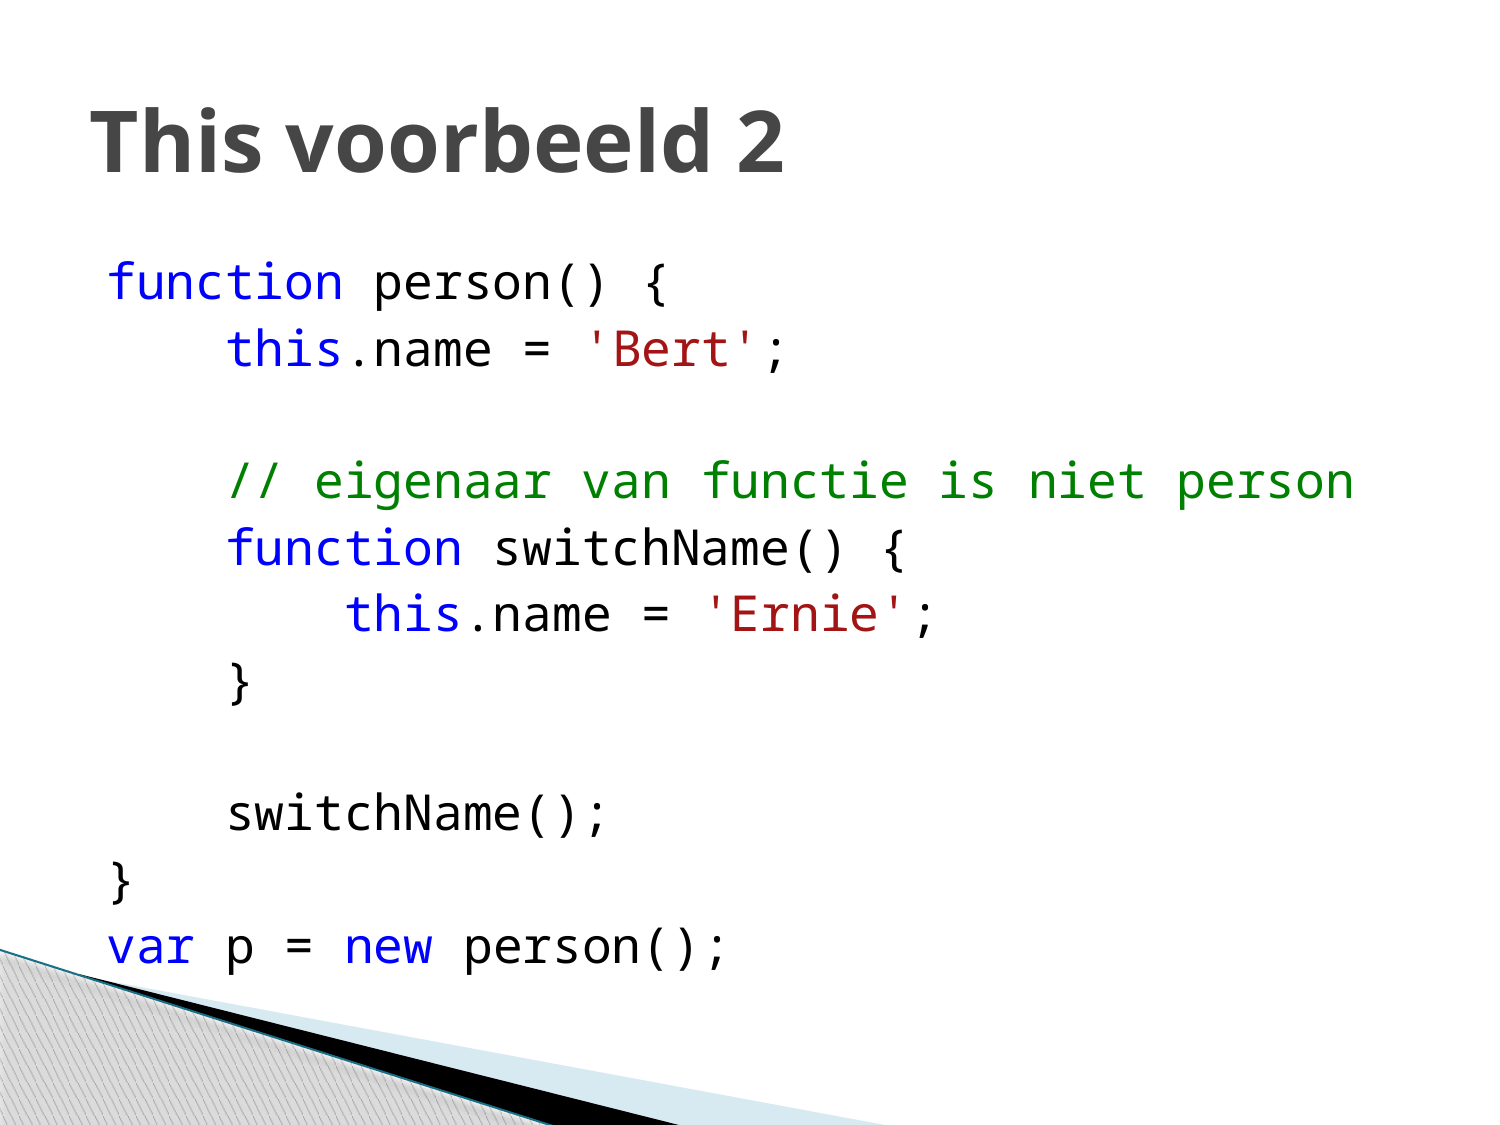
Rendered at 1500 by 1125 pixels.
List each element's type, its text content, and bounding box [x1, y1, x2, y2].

list function person() { this.name = 'Bert'; // eigenaar van functie is niet person function switchName() { this.name = 'Ernie'; } switchName(); } var p = new person(); [75, 243, 1425, 986]
title This voorbeeld 2 [75, 45, 1425, 233]
